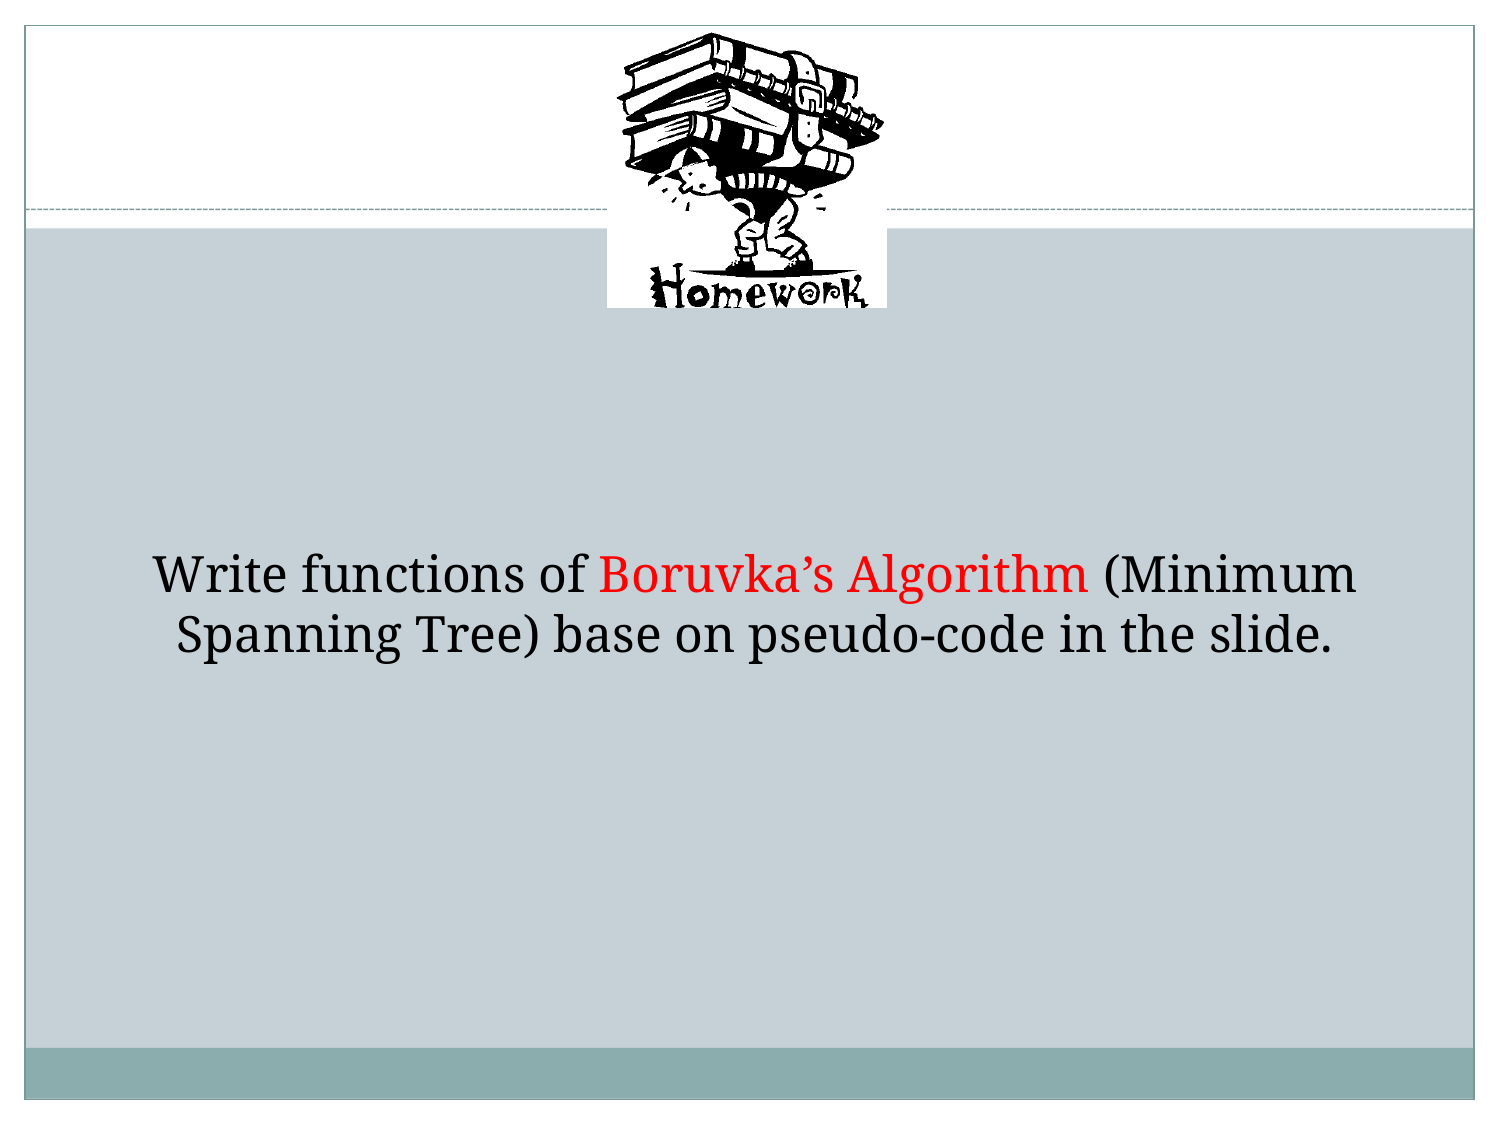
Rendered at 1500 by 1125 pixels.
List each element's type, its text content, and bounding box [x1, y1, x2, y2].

list Write functions of Boruvka’s Algorithm (Minimum Spanning Tree) base on pseudo-code in the slide. [35, 474, 1475, 850]
picture [606, 28, 887, 309]
